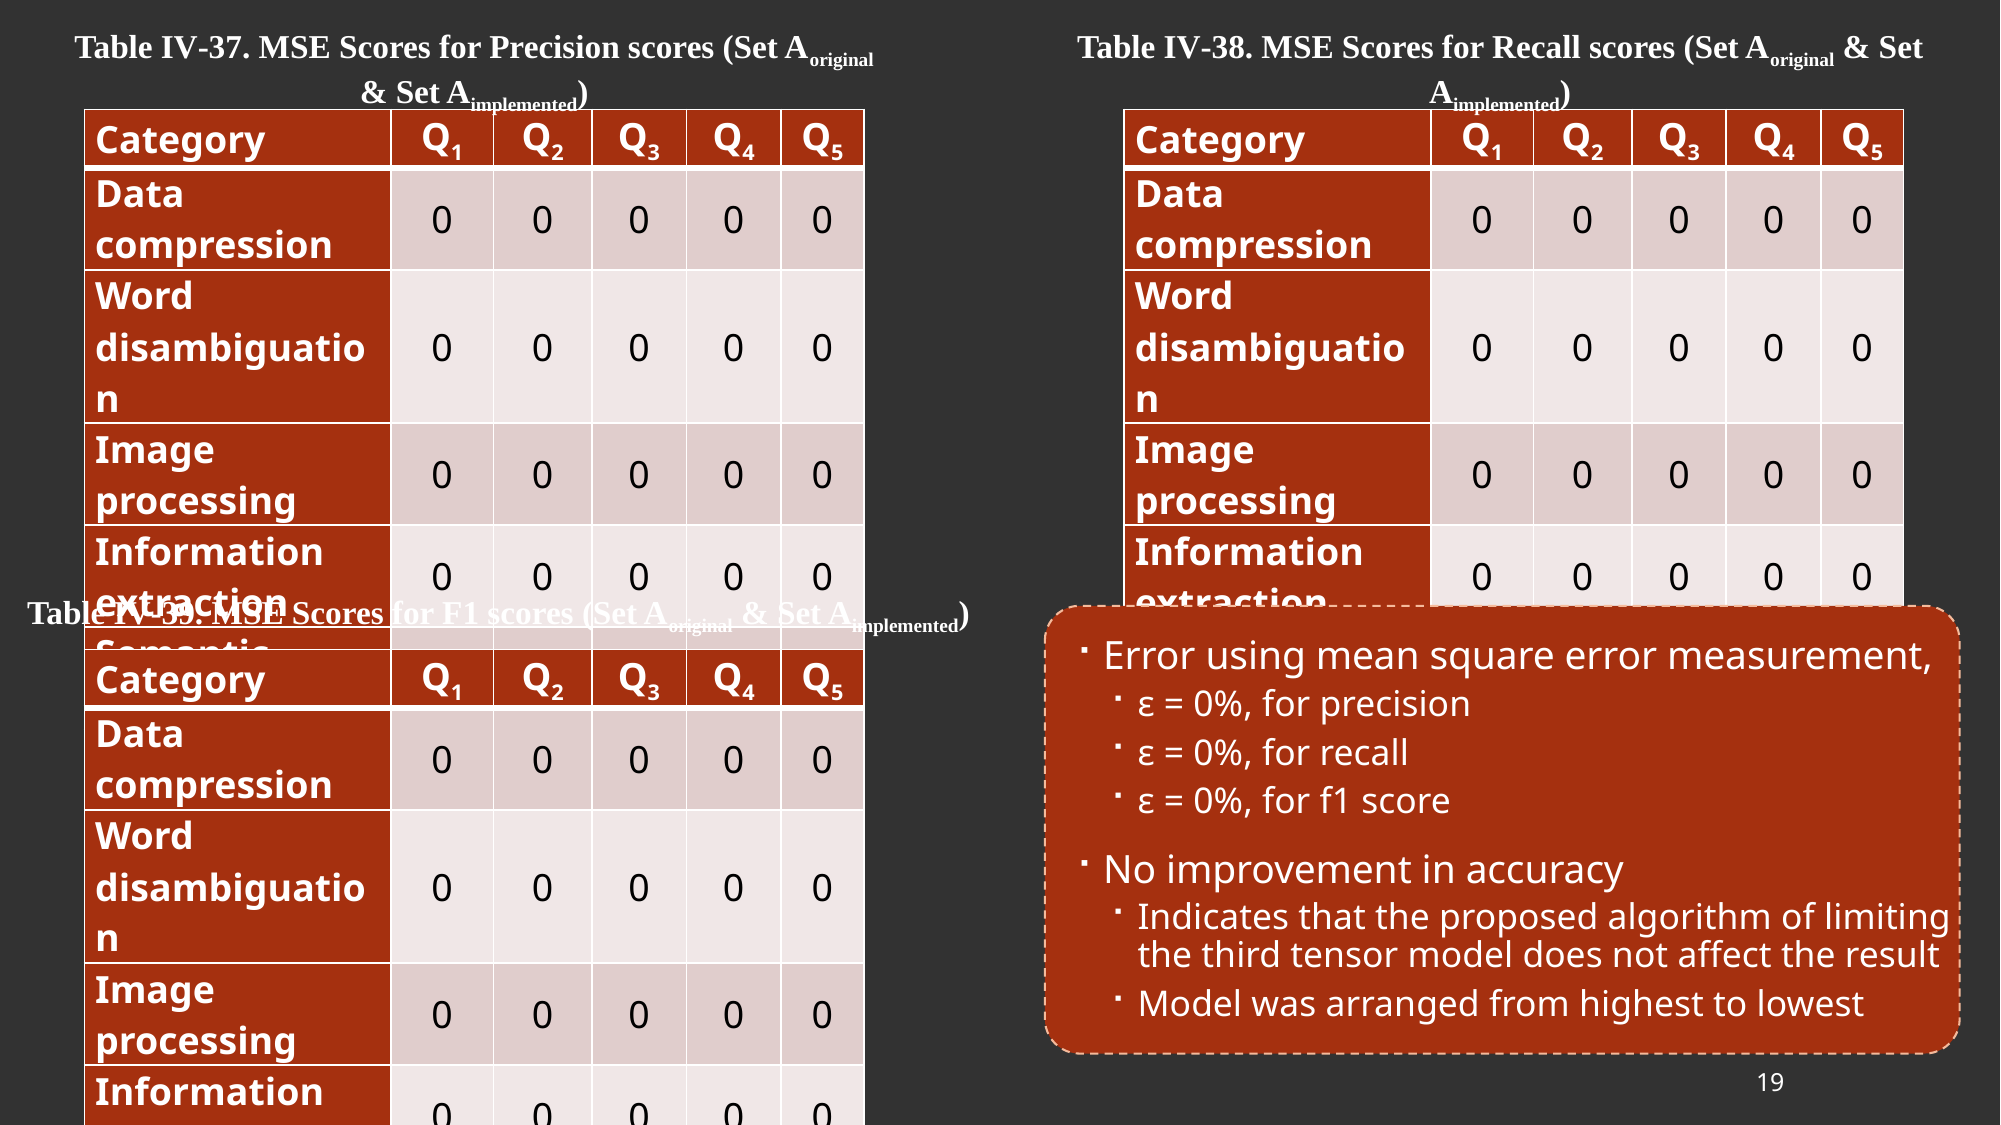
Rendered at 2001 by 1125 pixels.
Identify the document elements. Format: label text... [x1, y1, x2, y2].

table_cell 0 [687, 424, 780, 524]
table_header Q3 [593, 650, 686, 705]
table_header Category [1125, 124, 1430, 165]
table_cell 0 [593, 811, 686, 962]
table_cell 0 [1727, 526, 1820, 605]
table_cell 0 [687, 964, 780, 1064]
table_cell Information extraction [1125, 526, 1430, 605]
table_cell 0 [494, 424, 591, 524]
table_cell 0 [494, 711, 591, 809]
table_cell 0 [1822, 171, 1903, 269]
slide_number 19 [1748, 1073, 1904, 1114]
text_box Table IV‑37. MSE Scores for Precision scores (Set Aoriginal & Set Aimplemented) [47, 17, 901, 124]
table_cell 0 [1822, 424, 1903, 524]
table_cell 0 [593, 964, 686, 1064]
table_header Q3 [593, 124, 686, 165]
table_cell 0 [392, 526, 493, 583]
table_cell 0 [392, 171, 493, 269]
table_cell 0 [782, 644, 863, 649]
table_cell 0 [392, 1066, 493, 1125]
table_cell 0 [392, 964, 493, 1064]
table_cell 0 [1432, 171, 1533, 269]
table_cell Semantic search [85, 644, 390, 649]
table_cell Word disambiguation [1125, 271, 1430, 422]
table_header Q4 [687, 650, 780, 705]
table_header Q1 [392, 650, 493, 705]
table_cell 0 [687, 1066, 780, 1125]
table_header Q5 [782, 124, 863, 165]
table_cell 0 [593, 1066, 686, 1125]
table_cell 0 [1432, 271, 1533, 422]
table_cell 0 [593, 711, 686, 809]
table_cell 0 [1432, 424, 1533, 524]
table_cell Data compression [85, 171, 390, 269]
table_cell 0 [1633, 424, 1725, 524]
text_box Error using mean square error measurement, ε = 0%, for precision ε = 0%, for recall ε = 0%, for f1 score No improvement in accuracy Indicates that the proposed algorithm of limiting the third tensor model does not affect the result Model was arranged from highest to lowest [1060, 628, 1973, 1073]
table_cell 0 [494, 811, 591, 962]
table_header Q1 [1432, 124, 1533, 165]
table_cell 0 [1534, 171, 1631, 269]
table_header Q4 [1727, 124, 1820, 165]
table_cell 0 [1432, 526, 1533, 605]
table_cell 0 [782, 964, 863, 1064]
table_cell Data compression [85, 711, 390, 809]
table_cell 0 [782, 526, 863, 583]
table_cell 0 [1727, 171, 1820, 269]
table_cell 0 [494, 644, 591, 649]
table_header Q4 [687, 124, 780, 165]
table_cell 0 [687, 171, 780, 269]
table_cell 0 [494, 171, 591, 269]
table_header Category [85, 650, 390, 705]
table_cell 0 [494, 271, 591, 422]
table_cell Data compression [1125, 171, 1430, 269]
table_cell 0 [1534, 424, 1631, 524]
table_cell 0 [392, 271, 493, 422]
text_box Table IV‑39. MSE Scores for F1 scores (Set Aoriginal & Set Aimplemented) [0, 583, 999, 644]
table_header Q2 [494, 650, 591, 705]
table_cell 0 [1727, 271, 1820, 422]
table_cell 0 [782, 424, 863, 524]
table_header Q1 [392, 124, 493, 165]
table_cell 0 [1727, 424, 1820, 524]
table_cell 0 [494, 526, 591, 583]
table_cell 0 [593, 171, 686, 269]
table_cell 0 [782, 171, 863, 269]
table_cell 0 [593, 644, 686, 649]
table_cell 0 [1633, 526, 1725, 605]
table_cell 0 [392, 711, 493, 809]
table_cell 0 [782, 1066, 863, 1125]
table_cell 0 [392, 811, 493, 962]
table_cell 0 [494, 964, 591, 1064]
table_cell 0 [687, 644, 780, 649]
table_header Q5 [1822, 124, 1903, 165]
table_cell 0 [392, 424, 493, 524]
table_cell 0 [1633, 171, 1725, 269]
table_cell 0 [1534, 271, 1631, 422]
table_header Q5 [782, 650, 863, 705]
table_header Q2 [494, 124, 591, 165]
table_cell 0 [1633, 271, 1725, 422]
table_cell Information extraction [85, 526, 390, 583]
table_cell 0 [687, 271, 780, 422]
table_cell 0 [782, 811, 863, 962]
table_cell Word disambiguation [85, 811, 390, 962]
text_box [1043, 604, 1959, 1048]
table_cell 0 [494, 1066, 591, 1125]
table_cell 0 [687, 711, 780, 809]
table_cell 0 [782, 271, 863, 422]
table_cell Information extraction [85, 1066, 390, 1125]
table_cell 0 [1822, 526, 1903, 605]
table_cell Image processing [1125, 424, 1430, 524]
table_cell 0 [593, 424, 686, 524]
table_header Q2 [1534, 124, 1631, 165]
table_cell 0 [1534, 526, 1631, 605]
table_header Category [85, 124, 390, 165]
table_cell 0 [687, 526, 780, 583]
table_cell 0 [392, 644, 493, 649]
table_header Q3 [1633, 124, 1725, 165]
table_cell 0 [593, 526, 686, 583]
table_cell 0 [782, 711, 863, 809]
table_cell Image processing [85, 424, 390, 524]
table_cell 0 [593, 271, 686, 422]
table_cell 0 [1822, 271, 1903, 422]
table_cell Word disambiguation [85, 271, 390, 422]
table_cell Image processing [85, 964, 390, 1064]
text_box Table IV‑38. MSE Scores for Recall scores (Set Aoriginal & Set Aimplemented) [999, 17, 2000, 124]
table_cell 0 [687, 811, 780, 962]
